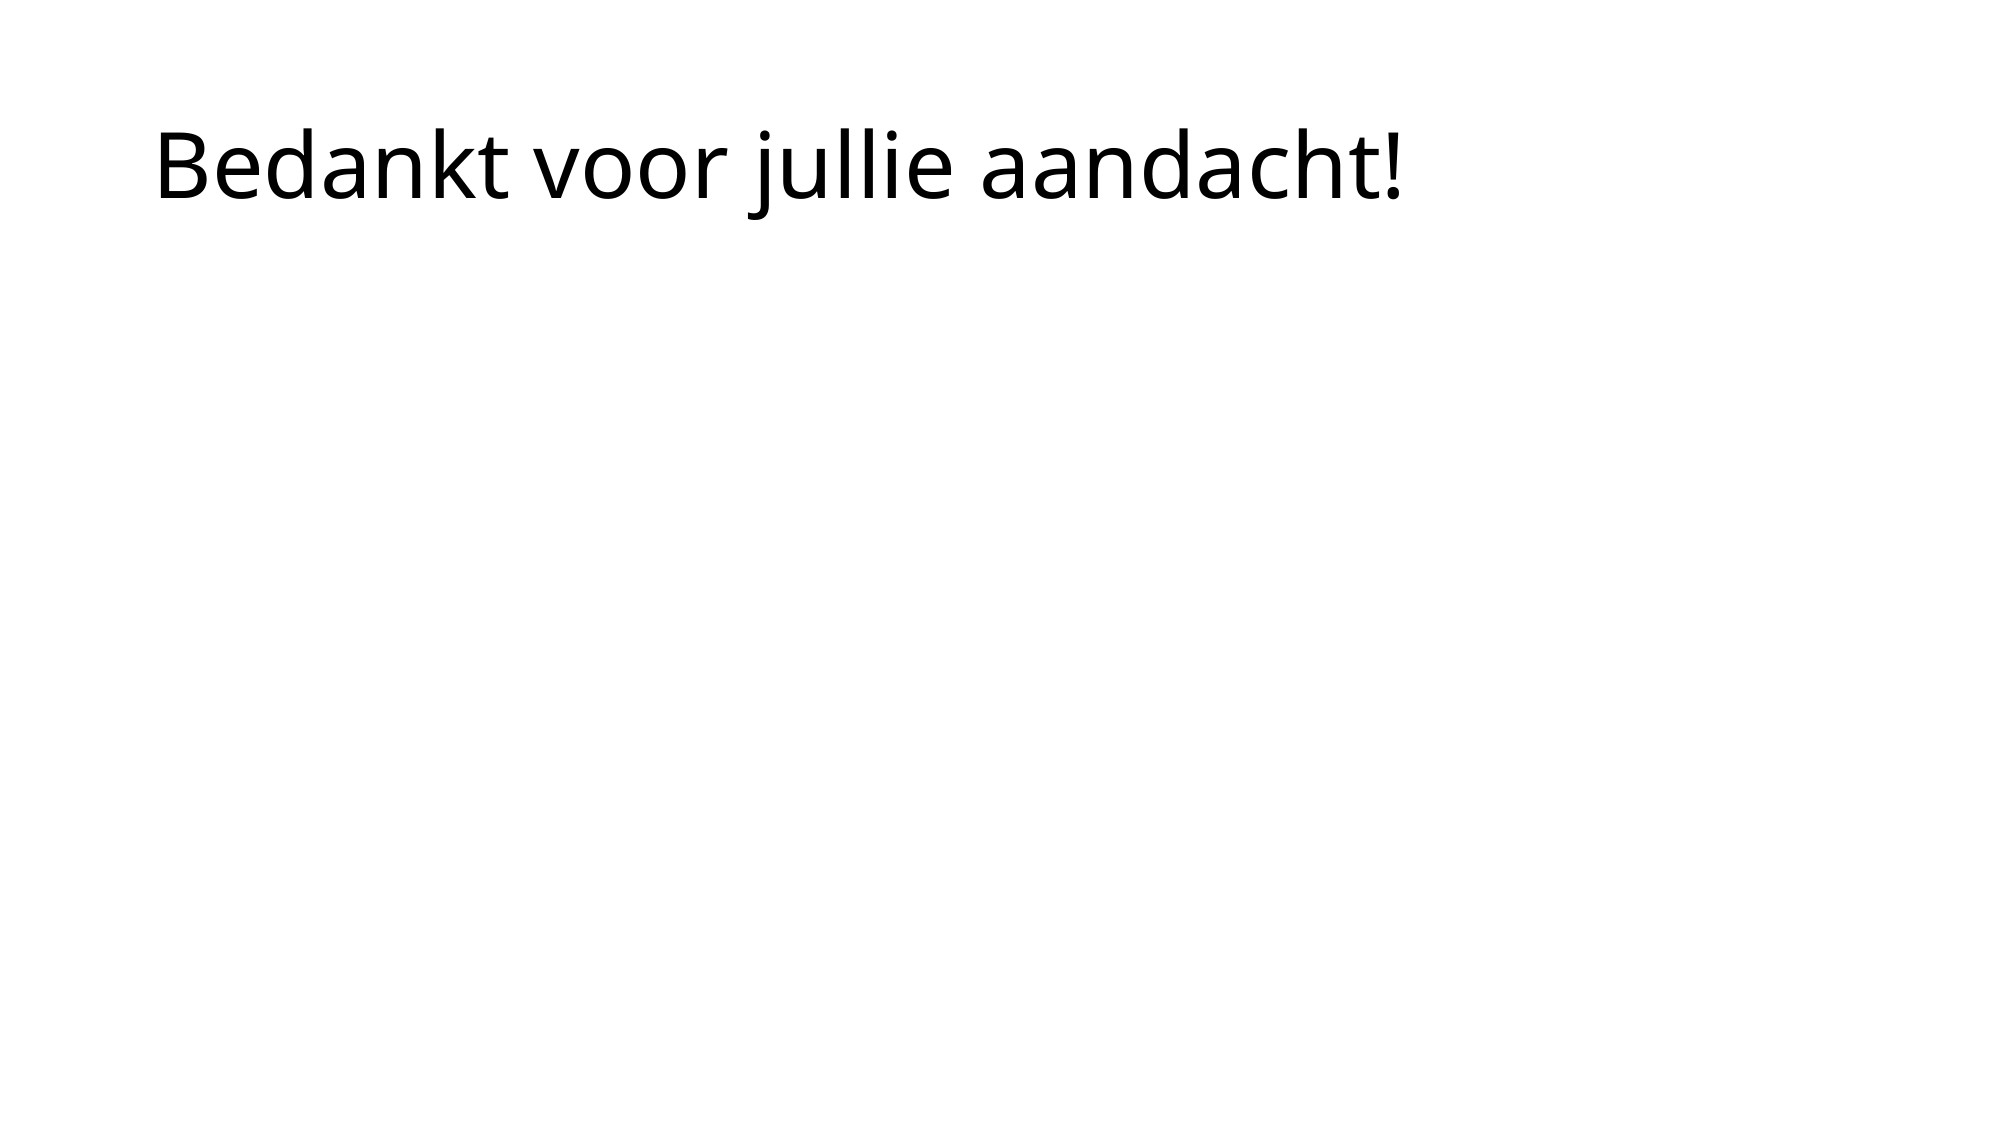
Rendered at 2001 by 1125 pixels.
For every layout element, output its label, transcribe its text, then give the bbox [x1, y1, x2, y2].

title Bedankt voor jullie aandacht! [137, 59, 1863, 278]
